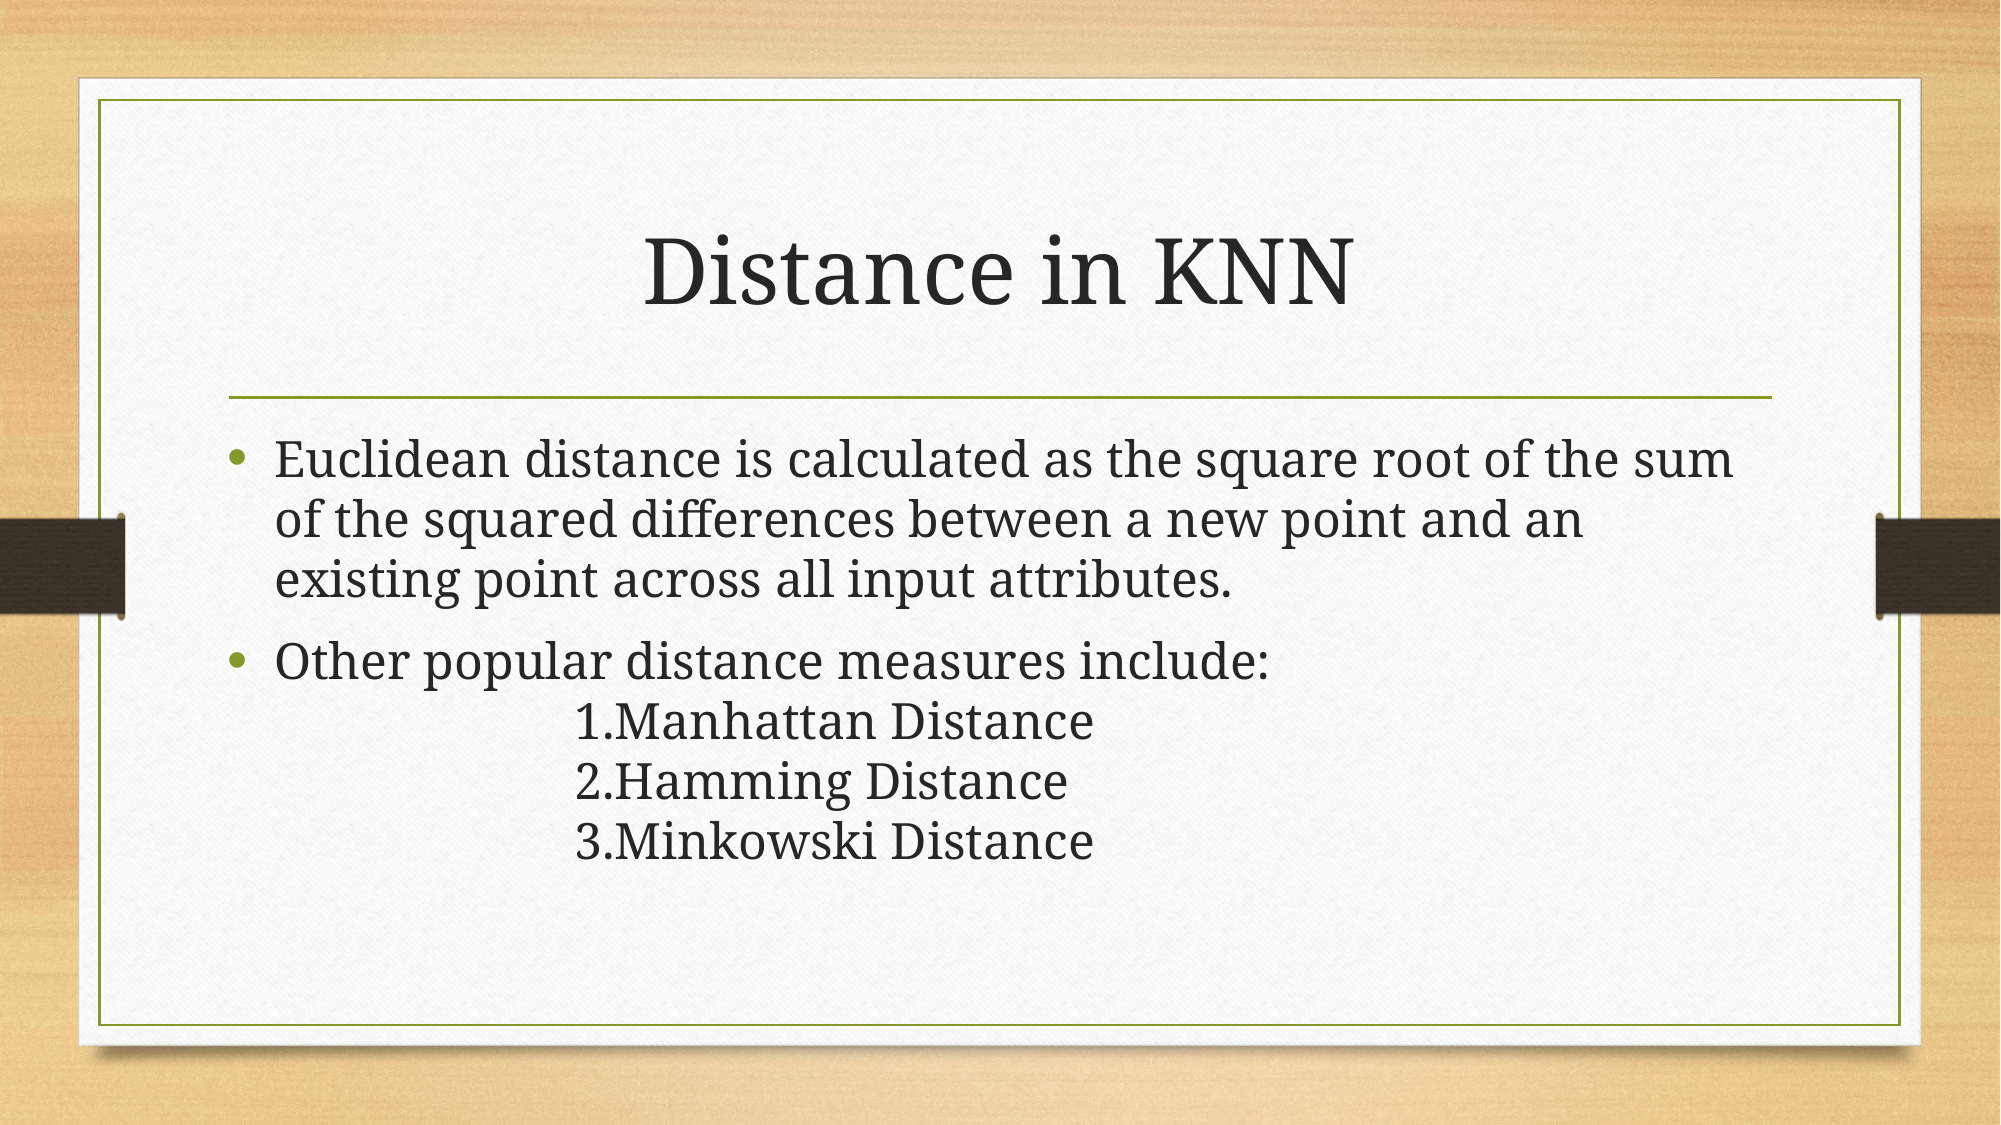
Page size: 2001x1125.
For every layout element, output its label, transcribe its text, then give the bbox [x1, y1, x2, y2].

list Euclidean distance is calculated as the square root of the sum of the squared differences between a new point and an existing point across all input attributes. Other popular distance measures include: 1.Manhattan Distance 2.Hamming Distance 3.Minkowski Distance [212, 419, 1788, 964]
picture [0, 0, 2001, 1125]
title Distance in KNN [212, 161, 1788, 375]
